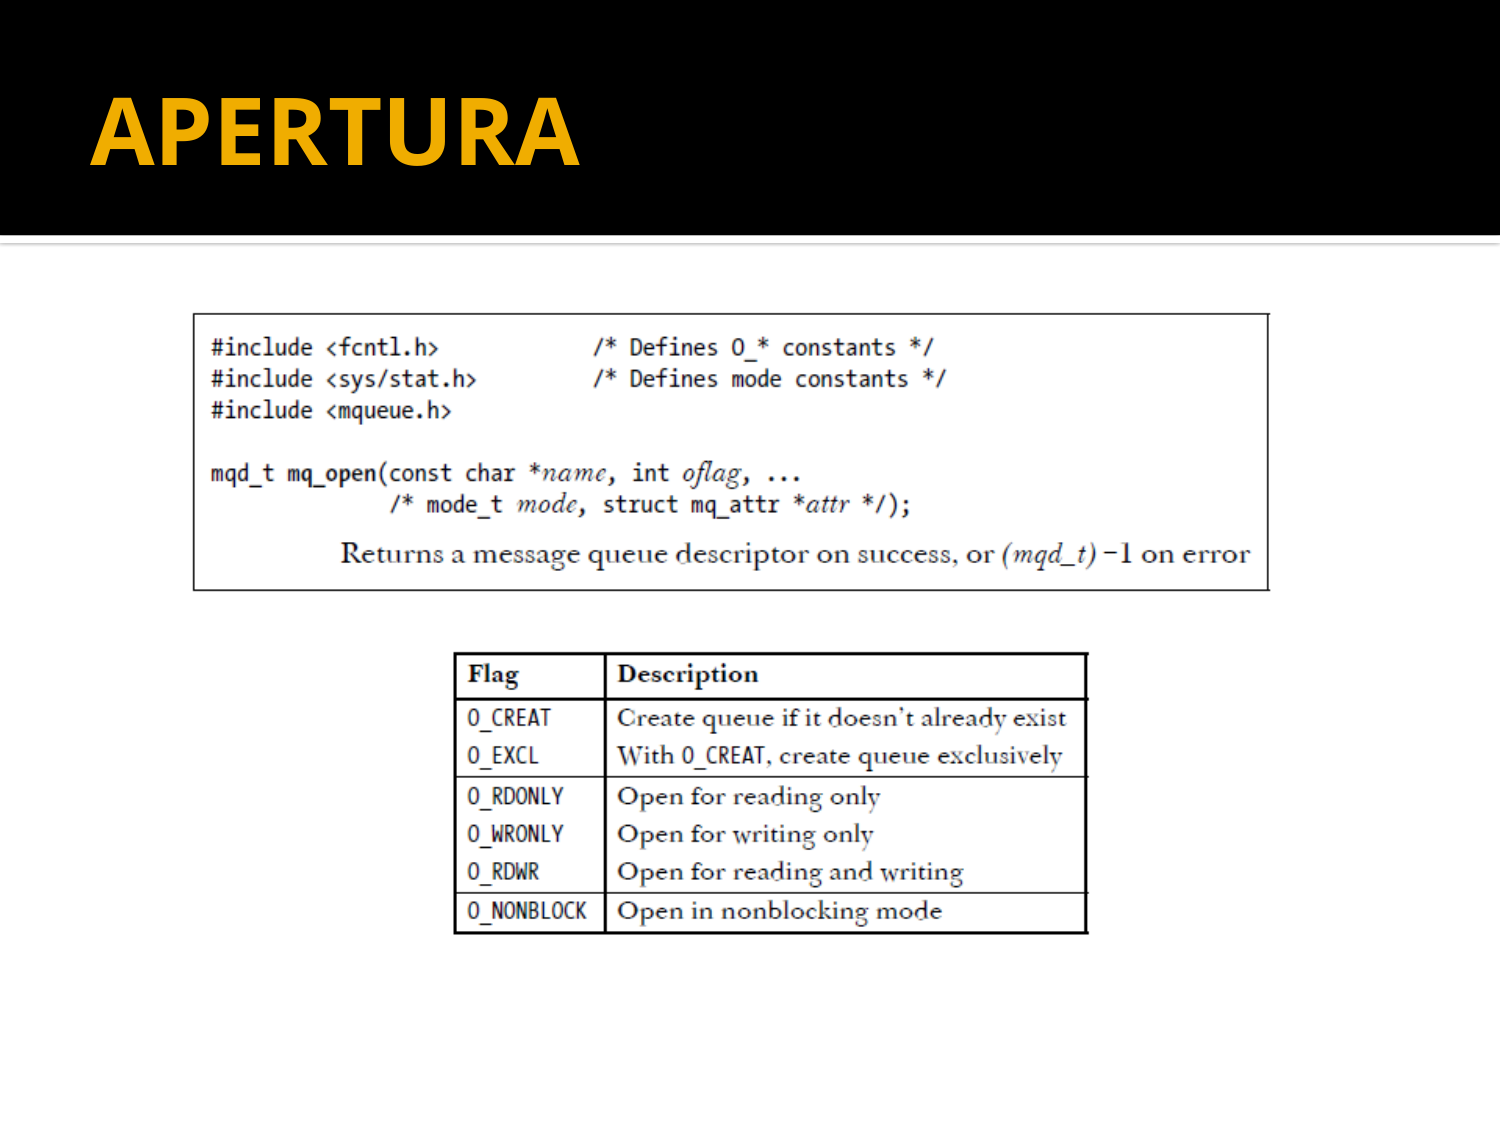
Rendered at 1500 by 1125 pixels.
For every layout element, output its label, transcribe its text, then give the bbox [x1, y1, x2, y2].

title APERTURA [75, 25, 1425, 231]
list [187, 304, 1272, 596]
picture [410, 632, 1122, 963]
